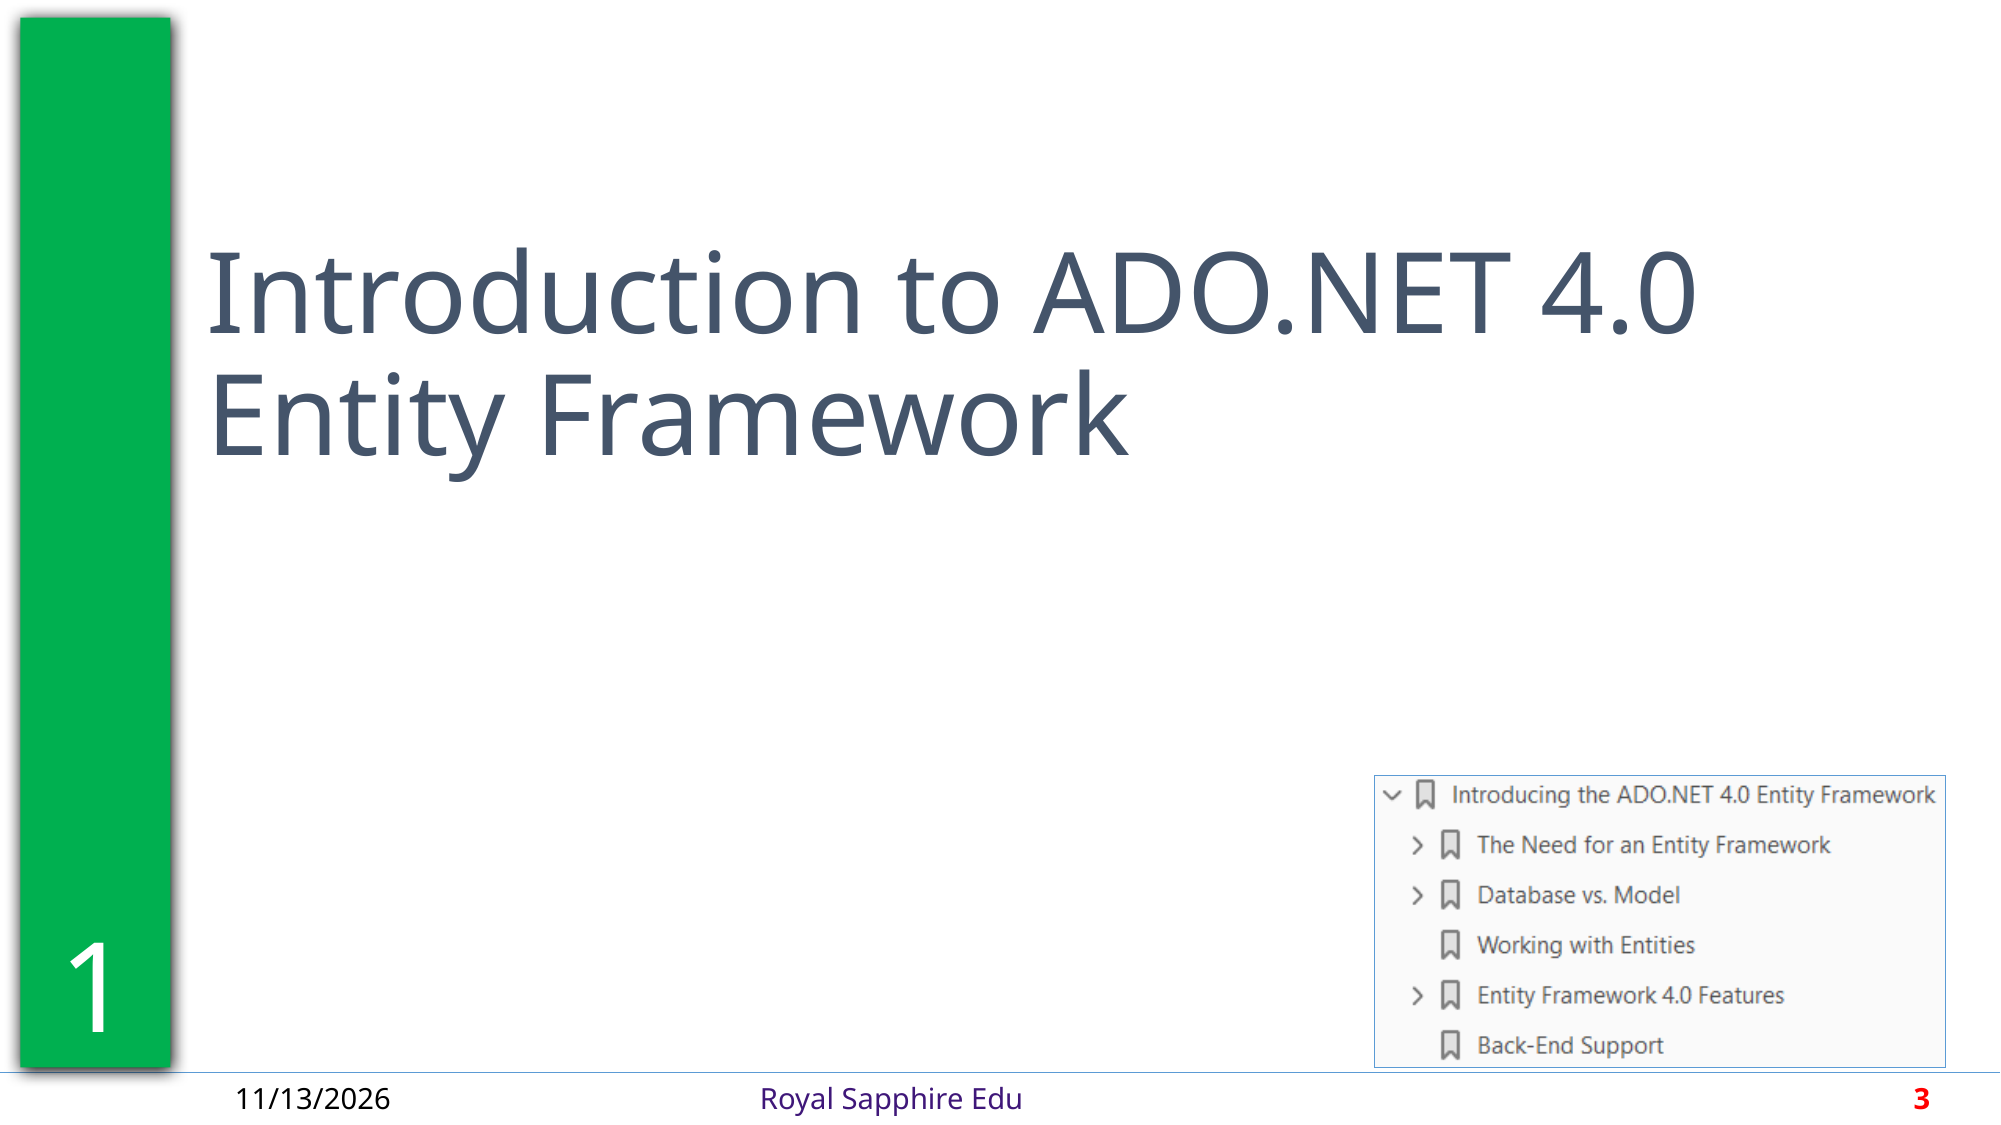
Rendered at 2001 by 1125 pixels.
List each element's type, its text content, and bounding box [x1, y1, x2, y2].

list Introduction to ADO.NET 4.0 Entity Framework [192, 340, 1946, 488]
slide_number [220, 1072, 671, 1115]
slide_number 3 [1495, 1072, 1946, 1115]
footer Royal Sapphire Edu [745, 1072, 1421, 1115]
picture [1374, 775, 1946, 1068]
list 1 [20, 17, 171, 1068]
